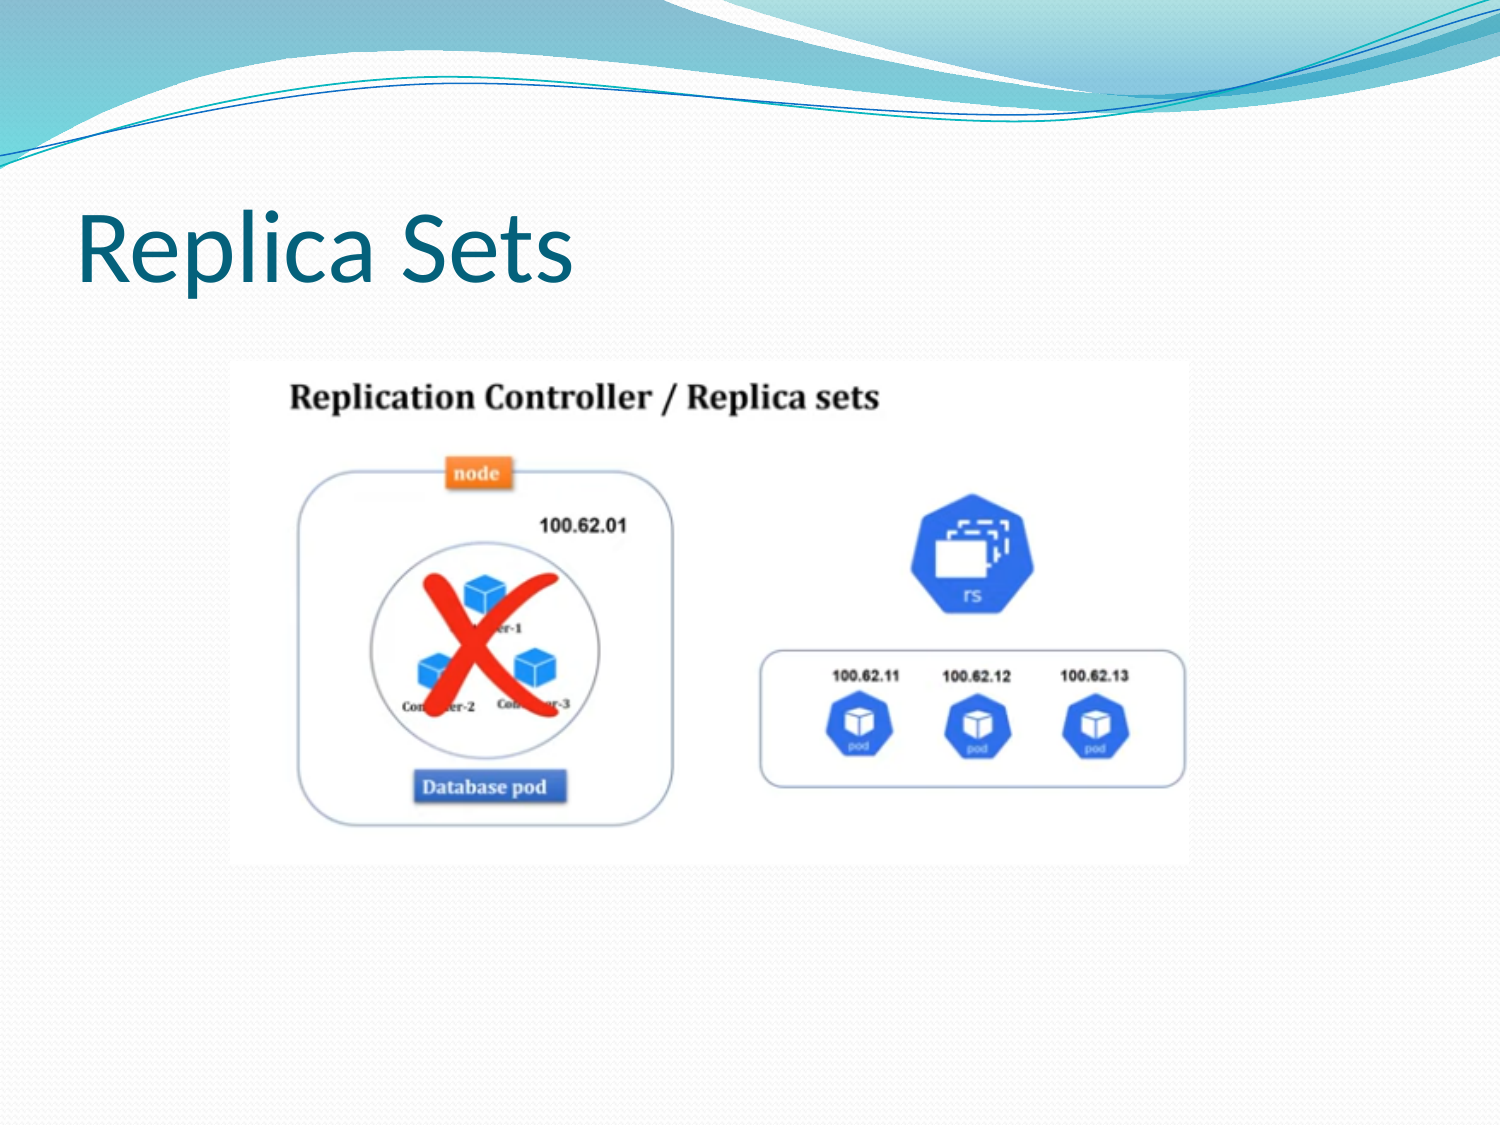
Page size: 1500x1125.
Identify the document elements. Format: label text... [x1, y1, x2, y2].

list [230, 361, 1189, 864]
title Replica Sets [75, 115, 1425, 303]
